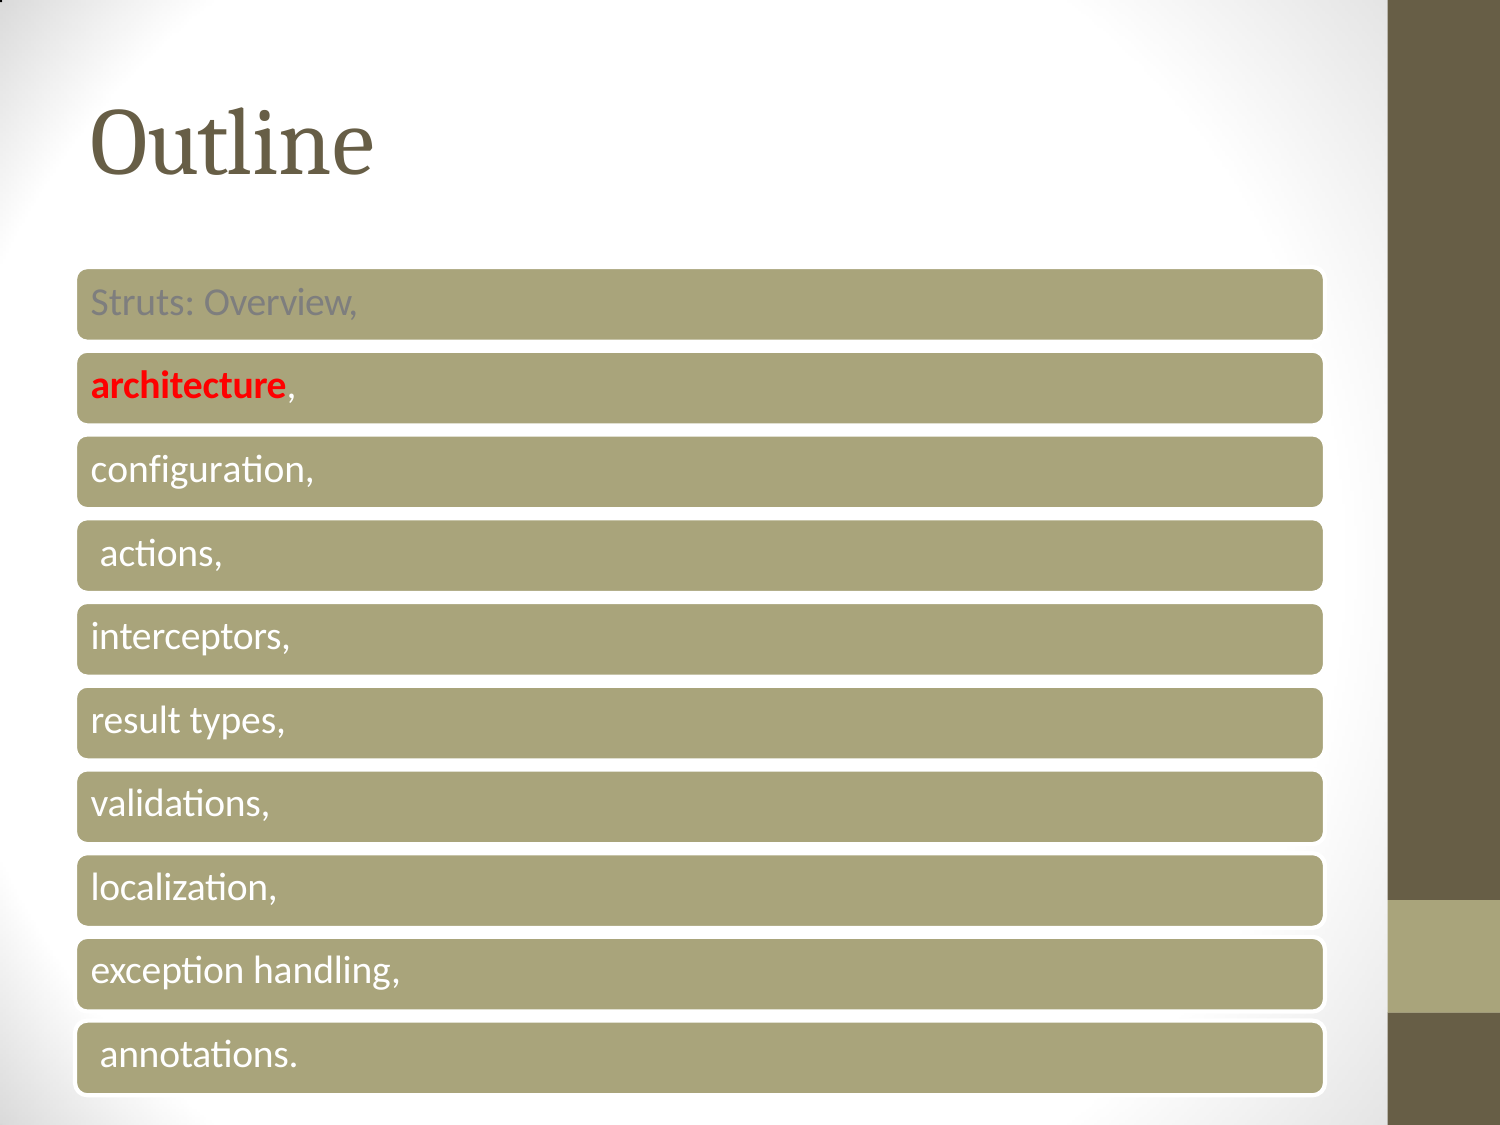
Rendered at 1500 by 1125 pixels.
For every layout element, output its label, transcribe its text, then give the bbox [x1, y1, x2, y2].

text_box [72, 264, 1328, 1098]
picture [0, 0, 1387, 1125]
title Outline [87, 76, 381, 263]
